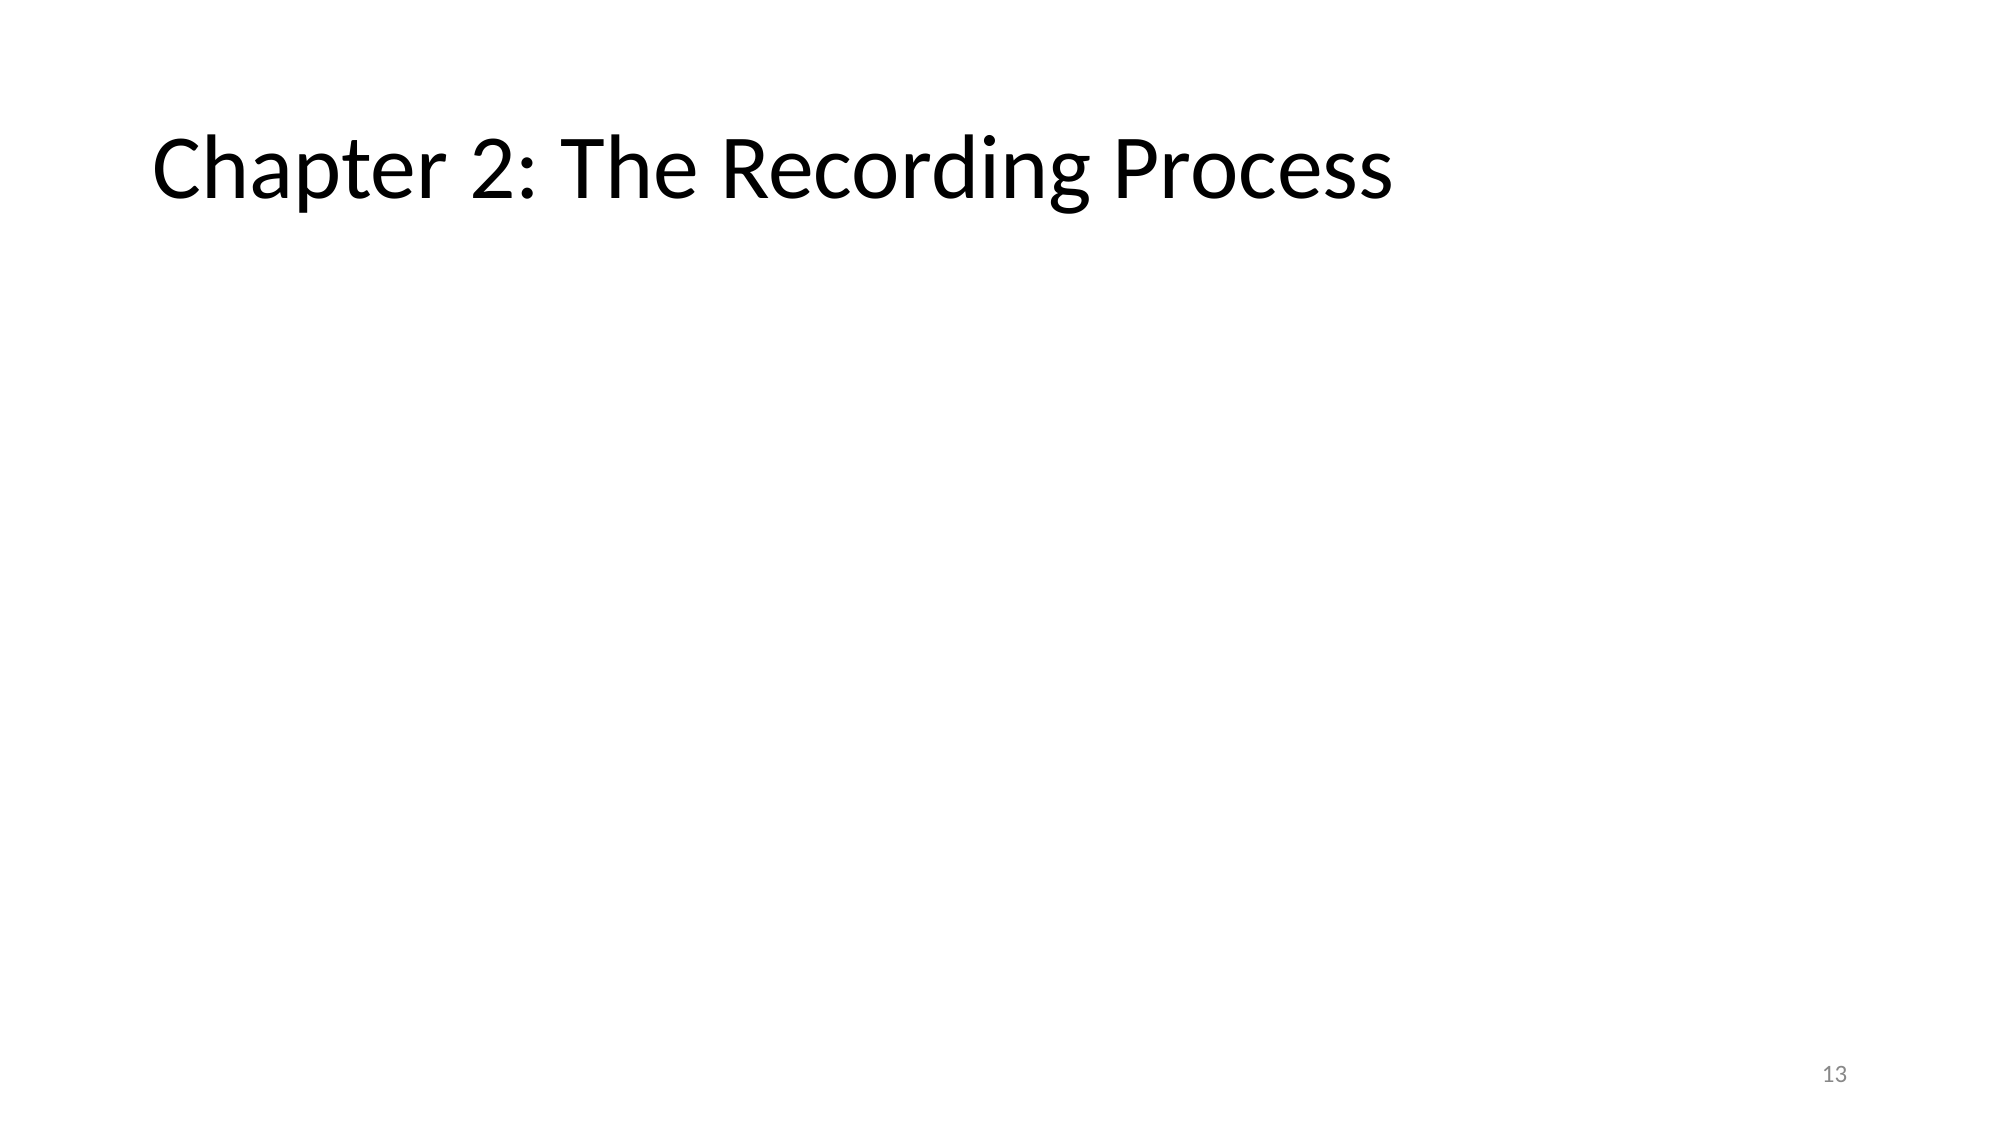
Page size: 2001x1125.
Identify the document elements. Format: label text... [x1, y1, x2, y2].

title Chapter 2: The Recording Process [137, 59, 1863, 278]
slide_number ‹#› [1412, 1042, 1863, 1103]
